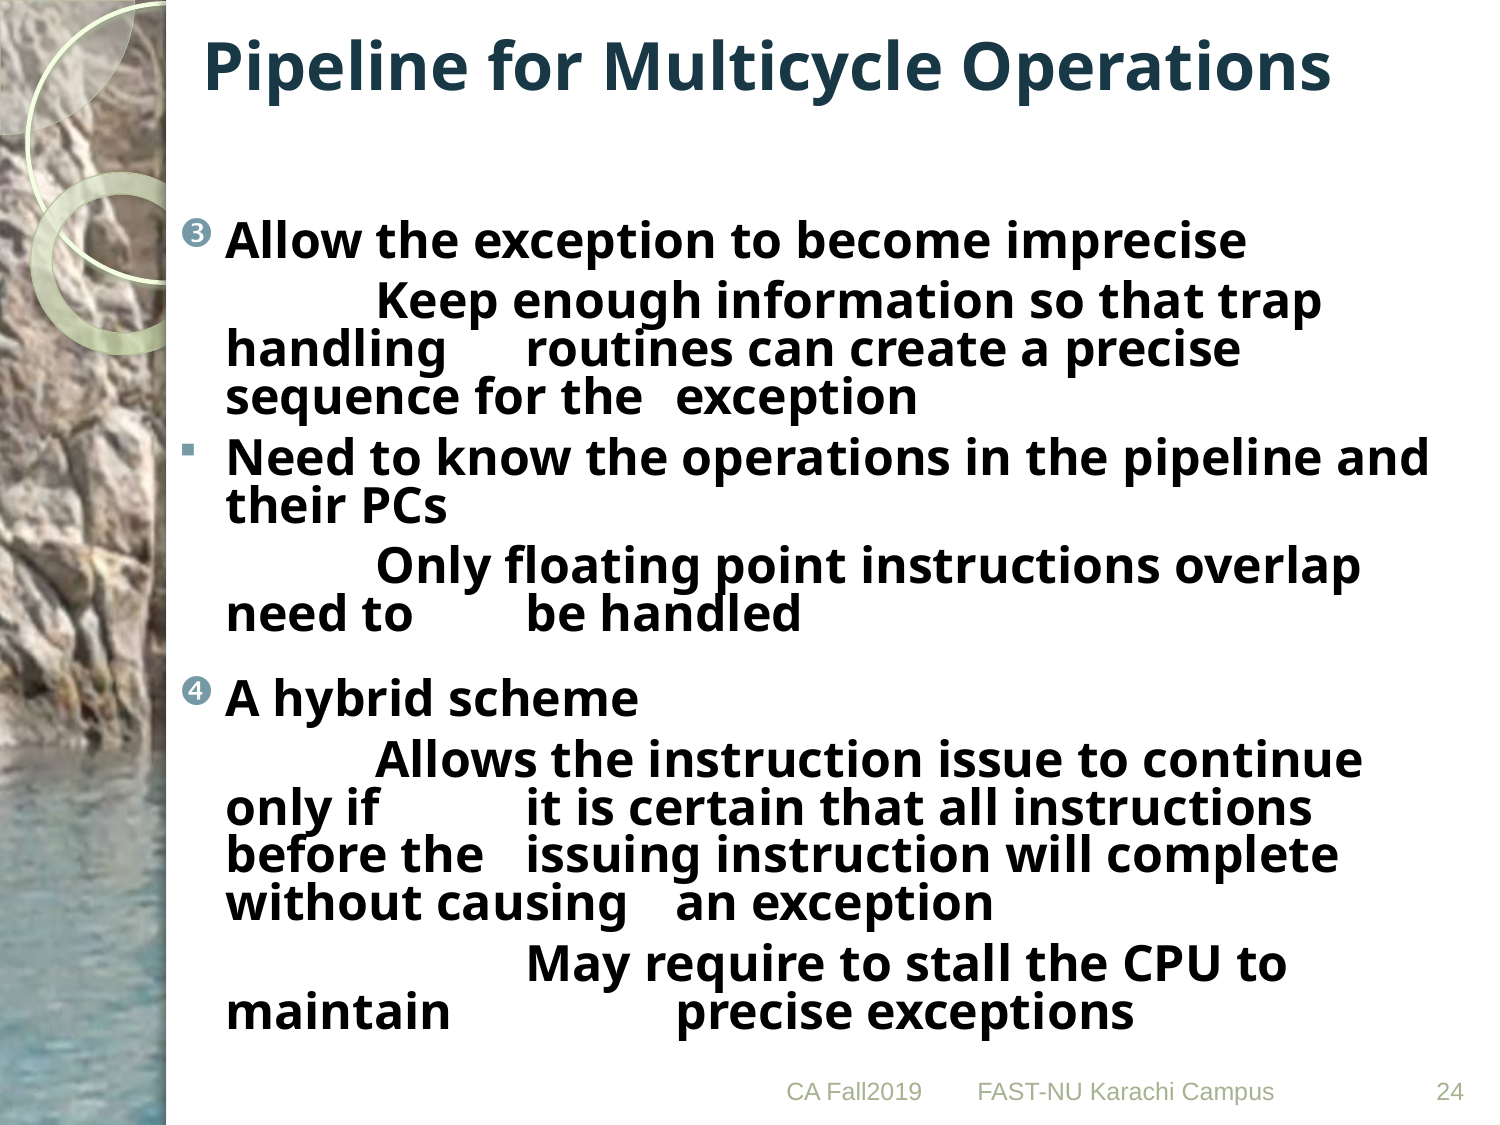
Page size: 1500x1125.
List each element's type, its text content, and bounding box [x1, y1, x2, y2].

picture [136, 0, 166, 4]
slide_number CA Fall2019 [587, 1051, 938, 1113]
picture [53, 241, 150, 332]
footer FAST-NU Karachi Campus [962, 1051, 1413, 1113]
picture [32, 13, 160, 207]
picture [0, 134, 166, 1125]
slide_number 24 [1413, 1051, 1488, 1113]
picture [62, 195, 160, 279]
title Pipeline for Multicycle Operations [187, 0, 1463, 128]
list Allow the exception to become imprecise Keep enough information so that trap handling routines can create a precise sequence for the exception Need to know the operations in the pipeline and their PCs Only floating point instructions overlap need to be handled A hybrid scheme Allows the instruction issue to continue only if it is certain that all instructions before the issuing instruction will complete without causing an exception May require to stall the CPU to maintain precise exceptions [150, 212, 1489, 1051]
